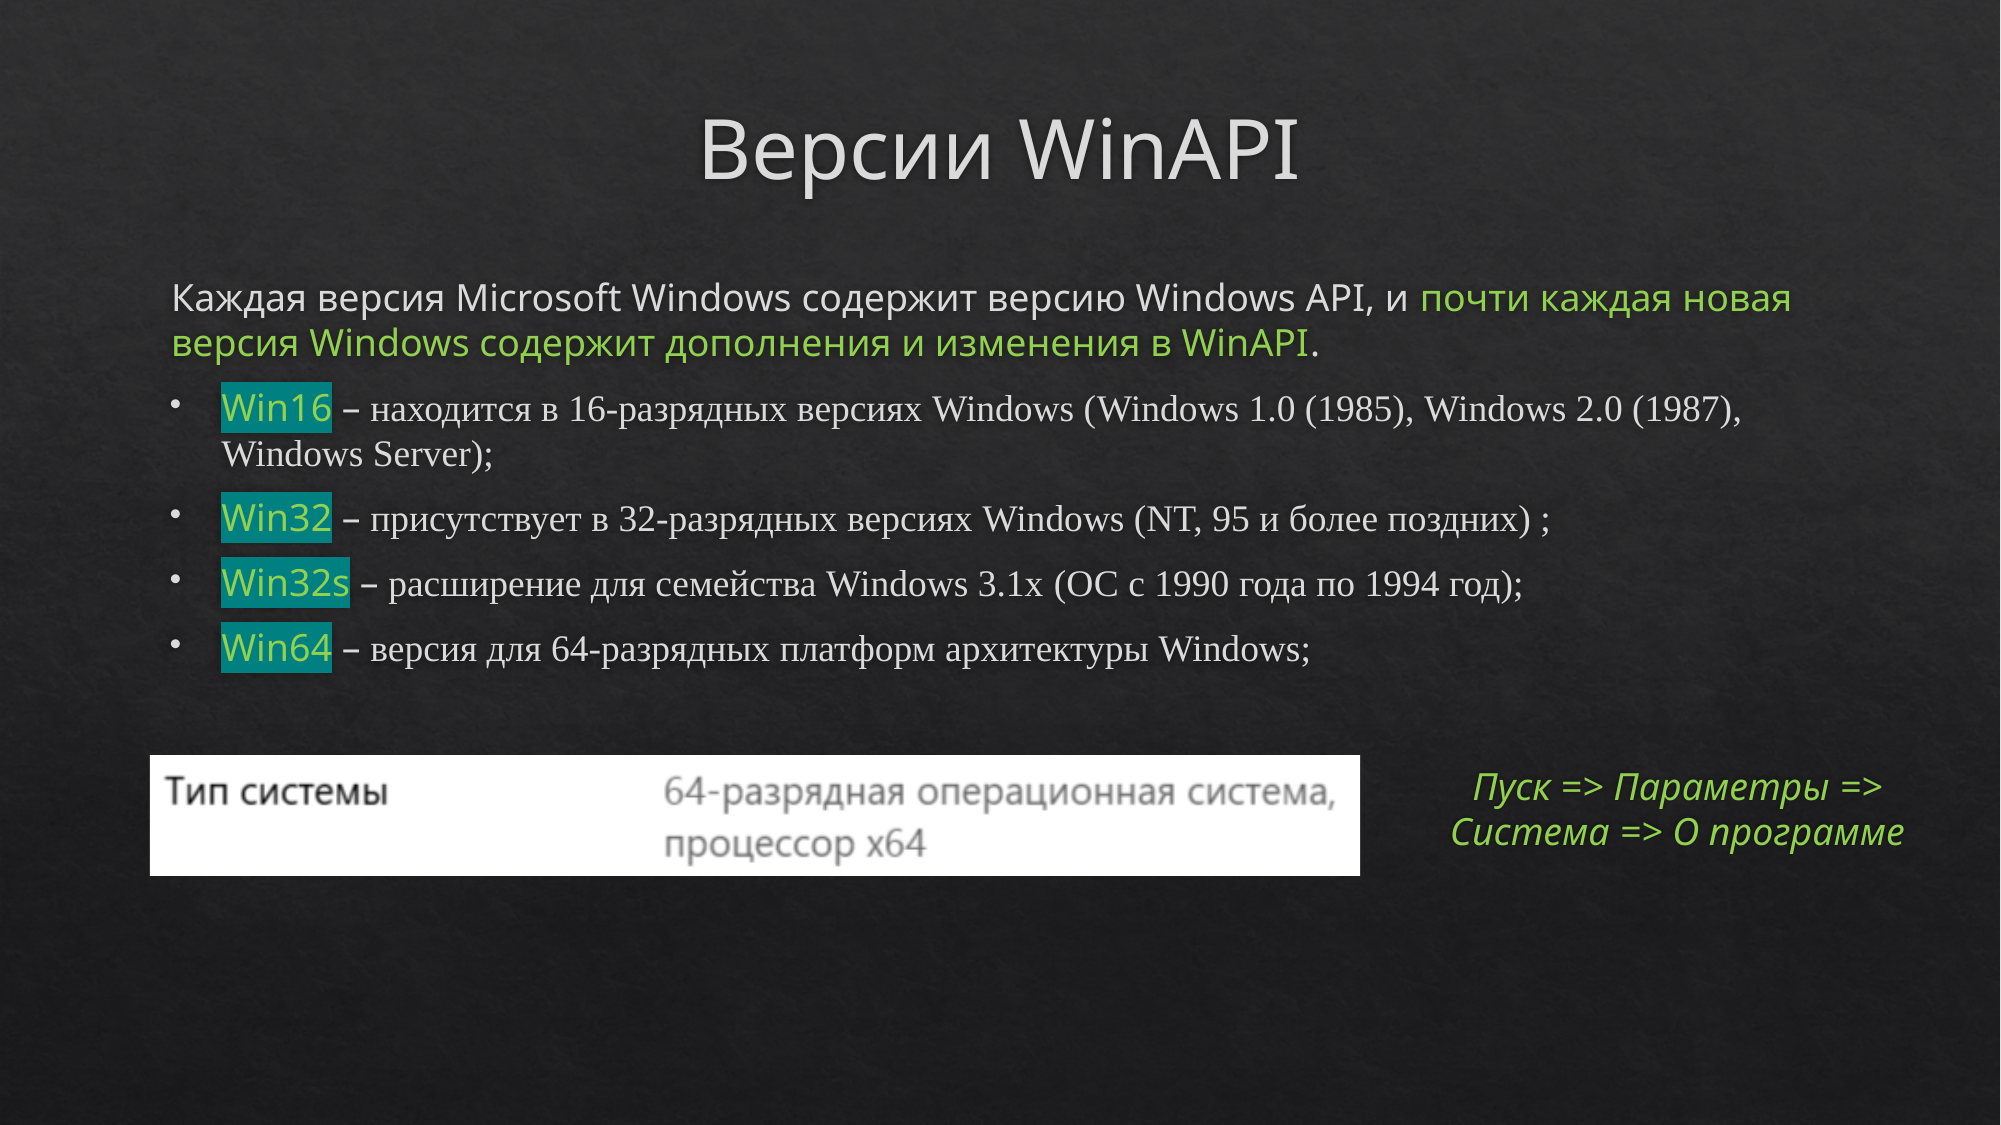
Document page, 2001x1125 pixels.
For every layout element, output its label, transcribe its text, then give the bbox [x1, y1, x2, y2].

picture [149, 755, 1361, 876]
list Каждая версия Microsoft Windows содержит версию Windows API, и почти каждая новая версия Windows содержит дополнения и изменения в WinAPI. Win16 – находится в 16-разрядных версиях Windows (Windows 1.0 (1985), Windows 2.0 (1987), Windows Server); Win32 – присутствует в 32-разрядных версиях Windows (NT, 95 и более поздних) ; Win32s – расширение для семейства Windows 3.1x (ОС с 1990 года по 1994 год); Win64 – версия для 64-разрядных платформ архитектуры Windows; [149, 266, 1849, 933]
title Версии WinAPI [149, 66, 1849, 226]
text_box Пуск => Параметры => Система => О программе [1402, 755, 1947, 885]
